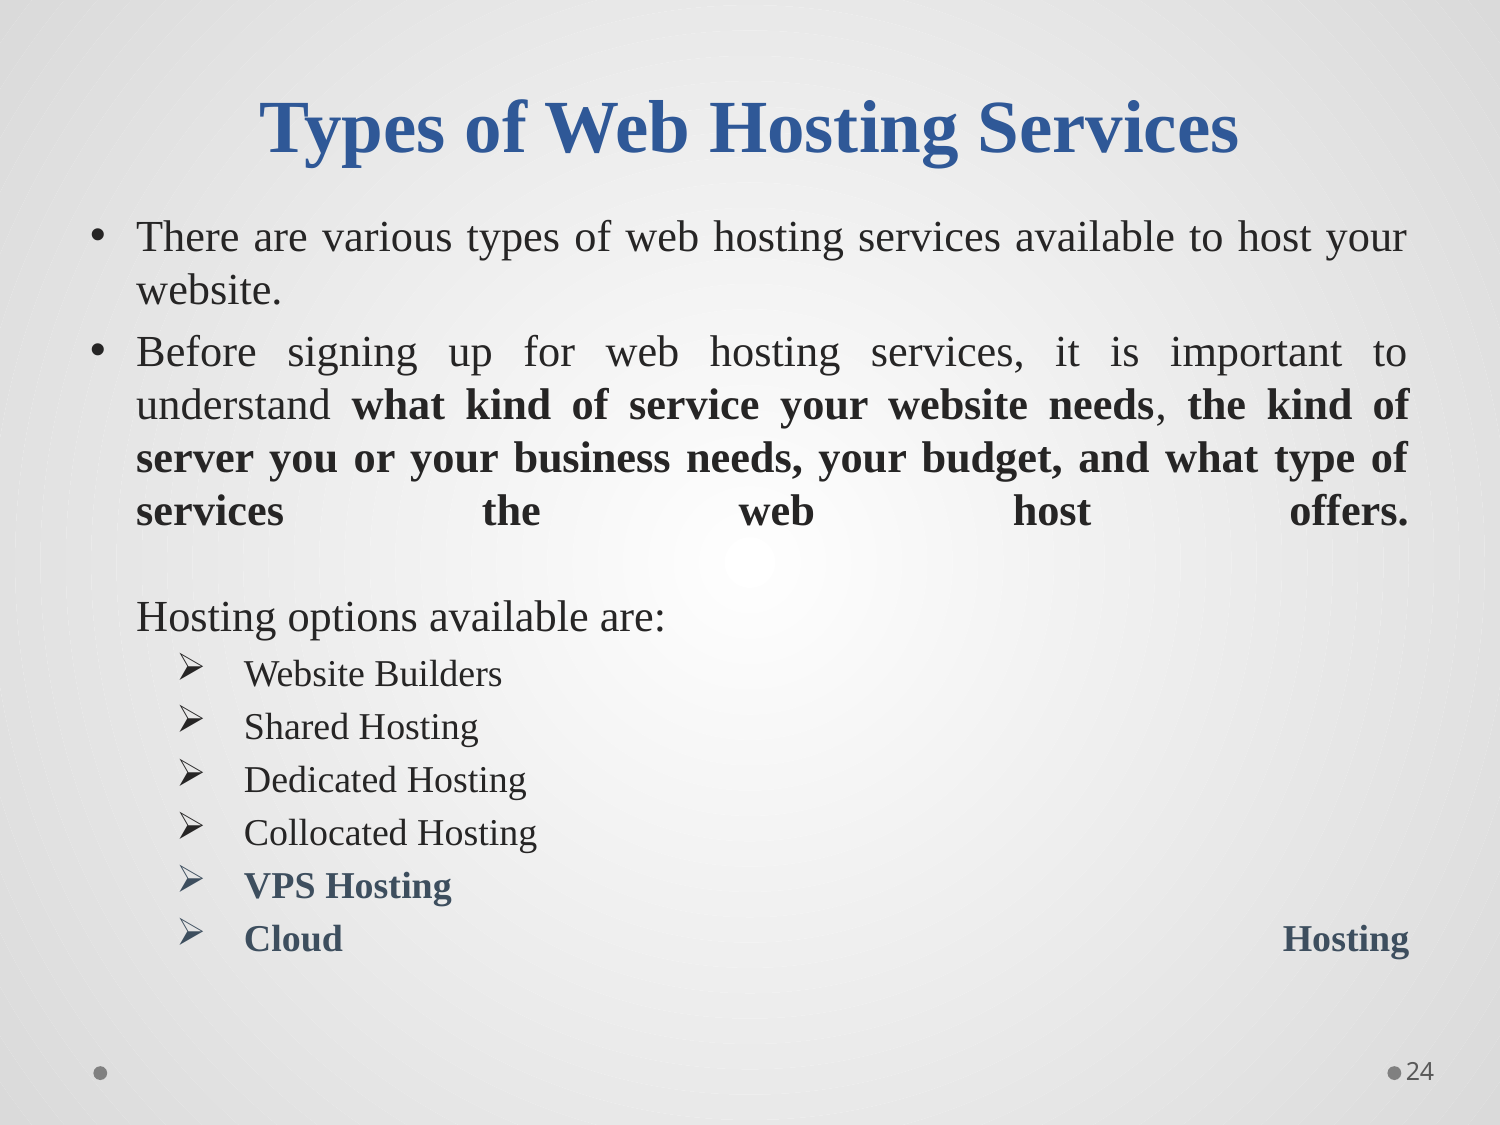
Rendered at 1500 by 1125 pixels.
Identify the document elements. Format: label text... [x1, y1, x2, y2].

title Types of Web Hosting Services [75, 0, 1425, 175]
list There are various types of web hosting services available to host your website. Before signing up for web hosting services, it is important to understand what kind of service your website needs, the kind of server you or your business needs, your budget, and what type of services the web host offers. Hosting options available are: Website Builders Shared Hosting Dedicated Hosting Collocated Hosting VPS Hosting Cloud Hosting [75, 200, 1425, 1005]
slide_number 24 [1401, 1042, 1494, 1103]
